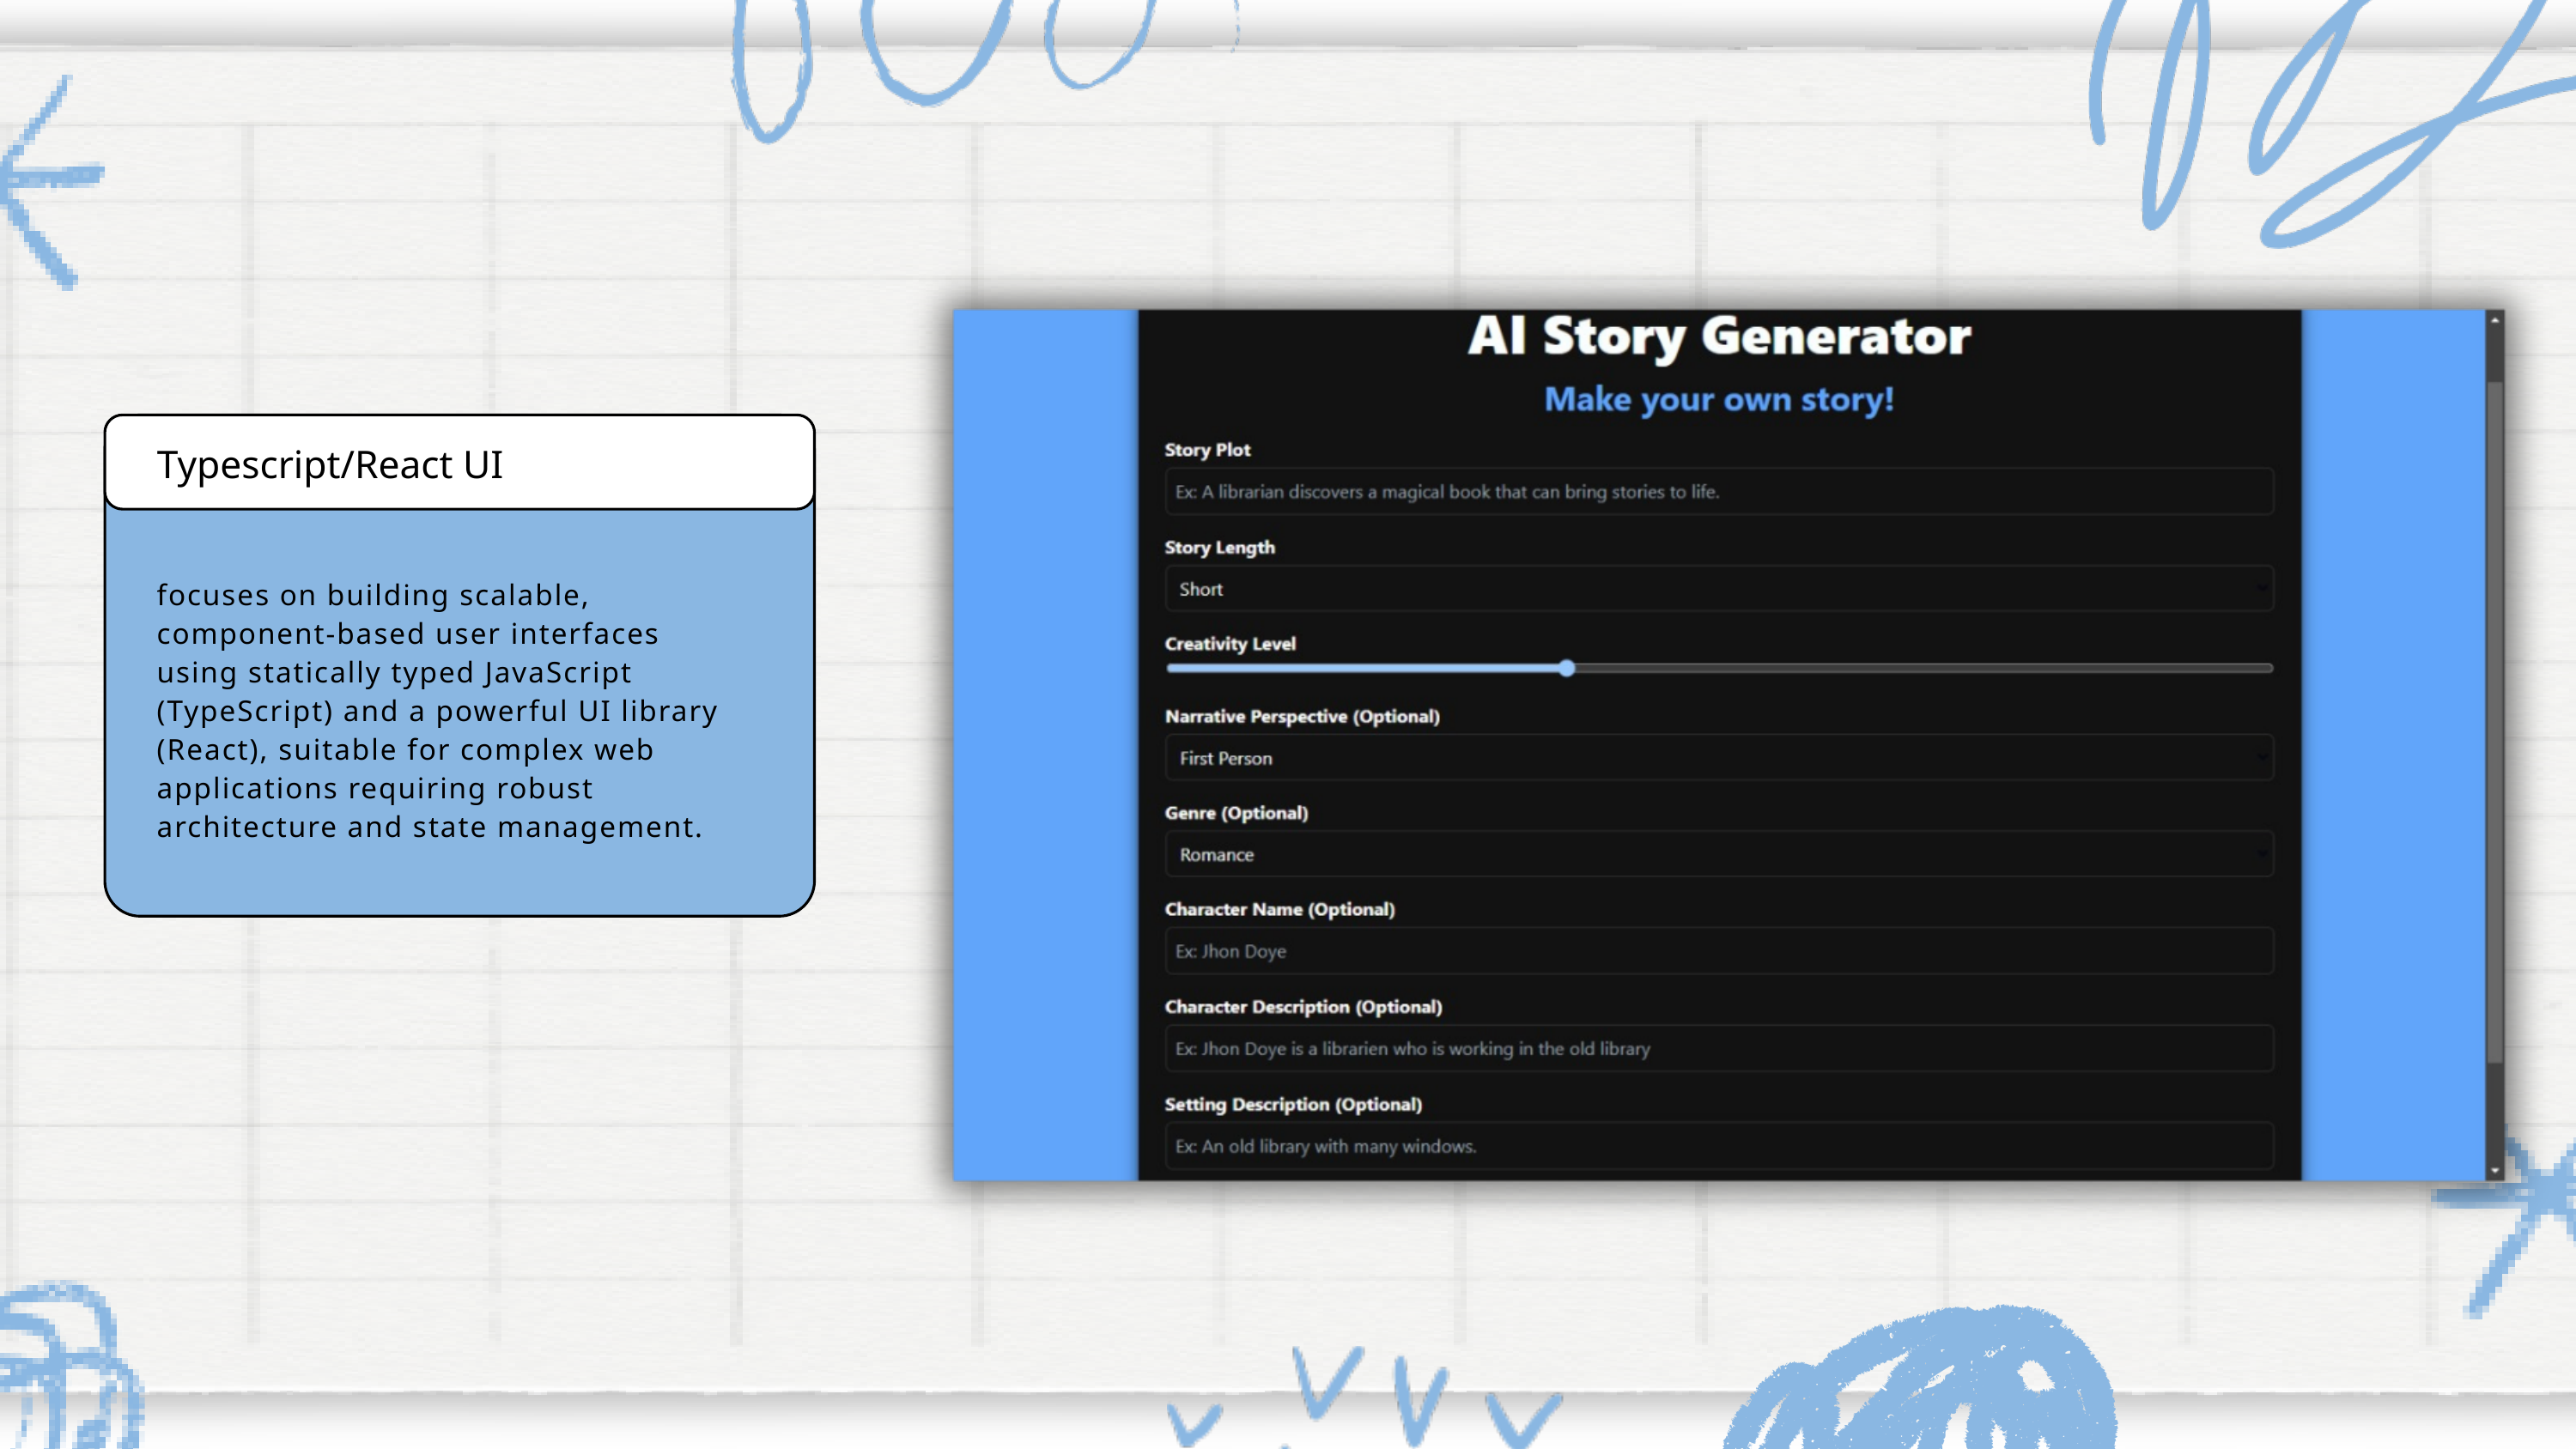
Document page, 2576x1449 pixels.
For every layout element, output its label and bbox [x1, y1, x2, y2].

text_box [2088, 0, 2576, 249]
text_box [1707, 1303, 2119, 1449]
text_box [0, 1280, 145, 1449]
text_box [104, 514, 815, 917]
text_box [645, 0, 1241, 145]
text_box [1167, 1346, 1614, 1449]
text_box [0, 0, 2576, 1449]
text_box [104, 415, 815, 510]
text_box [2431, 1241, 2576, 1319]
text_box [847, 250, 2576, 1241]
text_box [0, 64, 106, 291]
